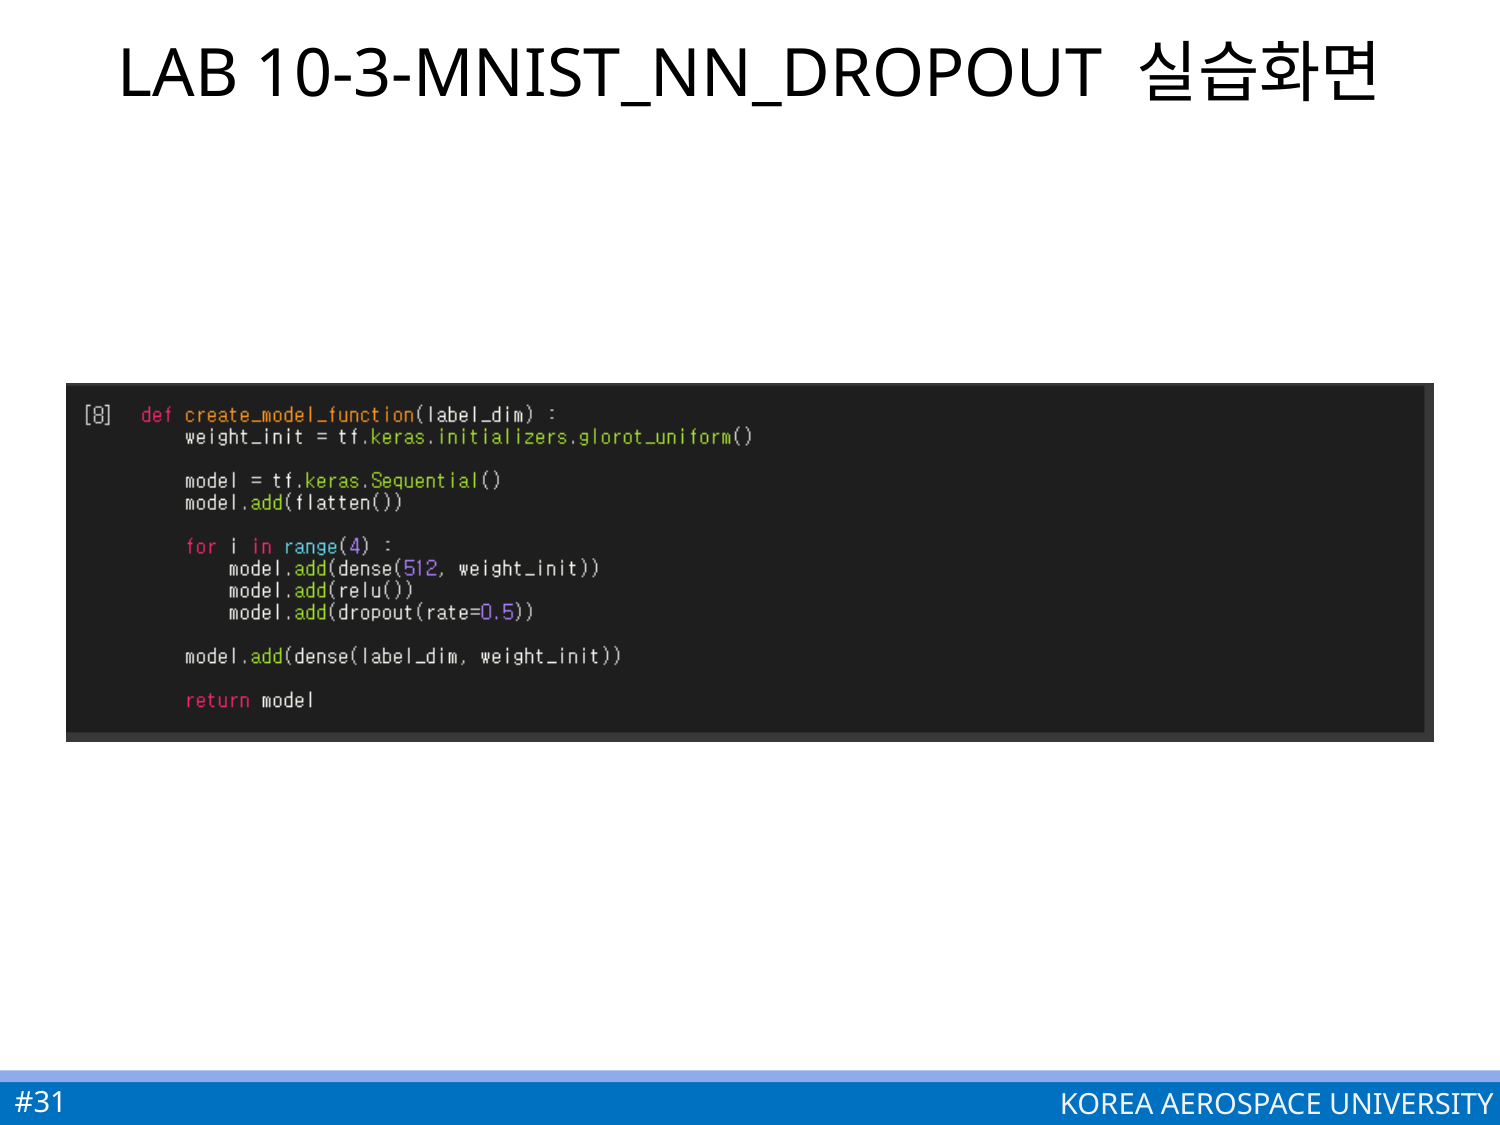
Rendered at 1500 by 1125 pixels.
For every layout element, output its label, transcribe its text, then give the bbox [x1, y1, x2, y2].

title LAB 10-3-mnist_nn_dropout 실습화면 [17, 13, 1483, 126]
picture [66, 383, 1434, 742]
slide_number #31 [0, 1081, 325, 1125]
